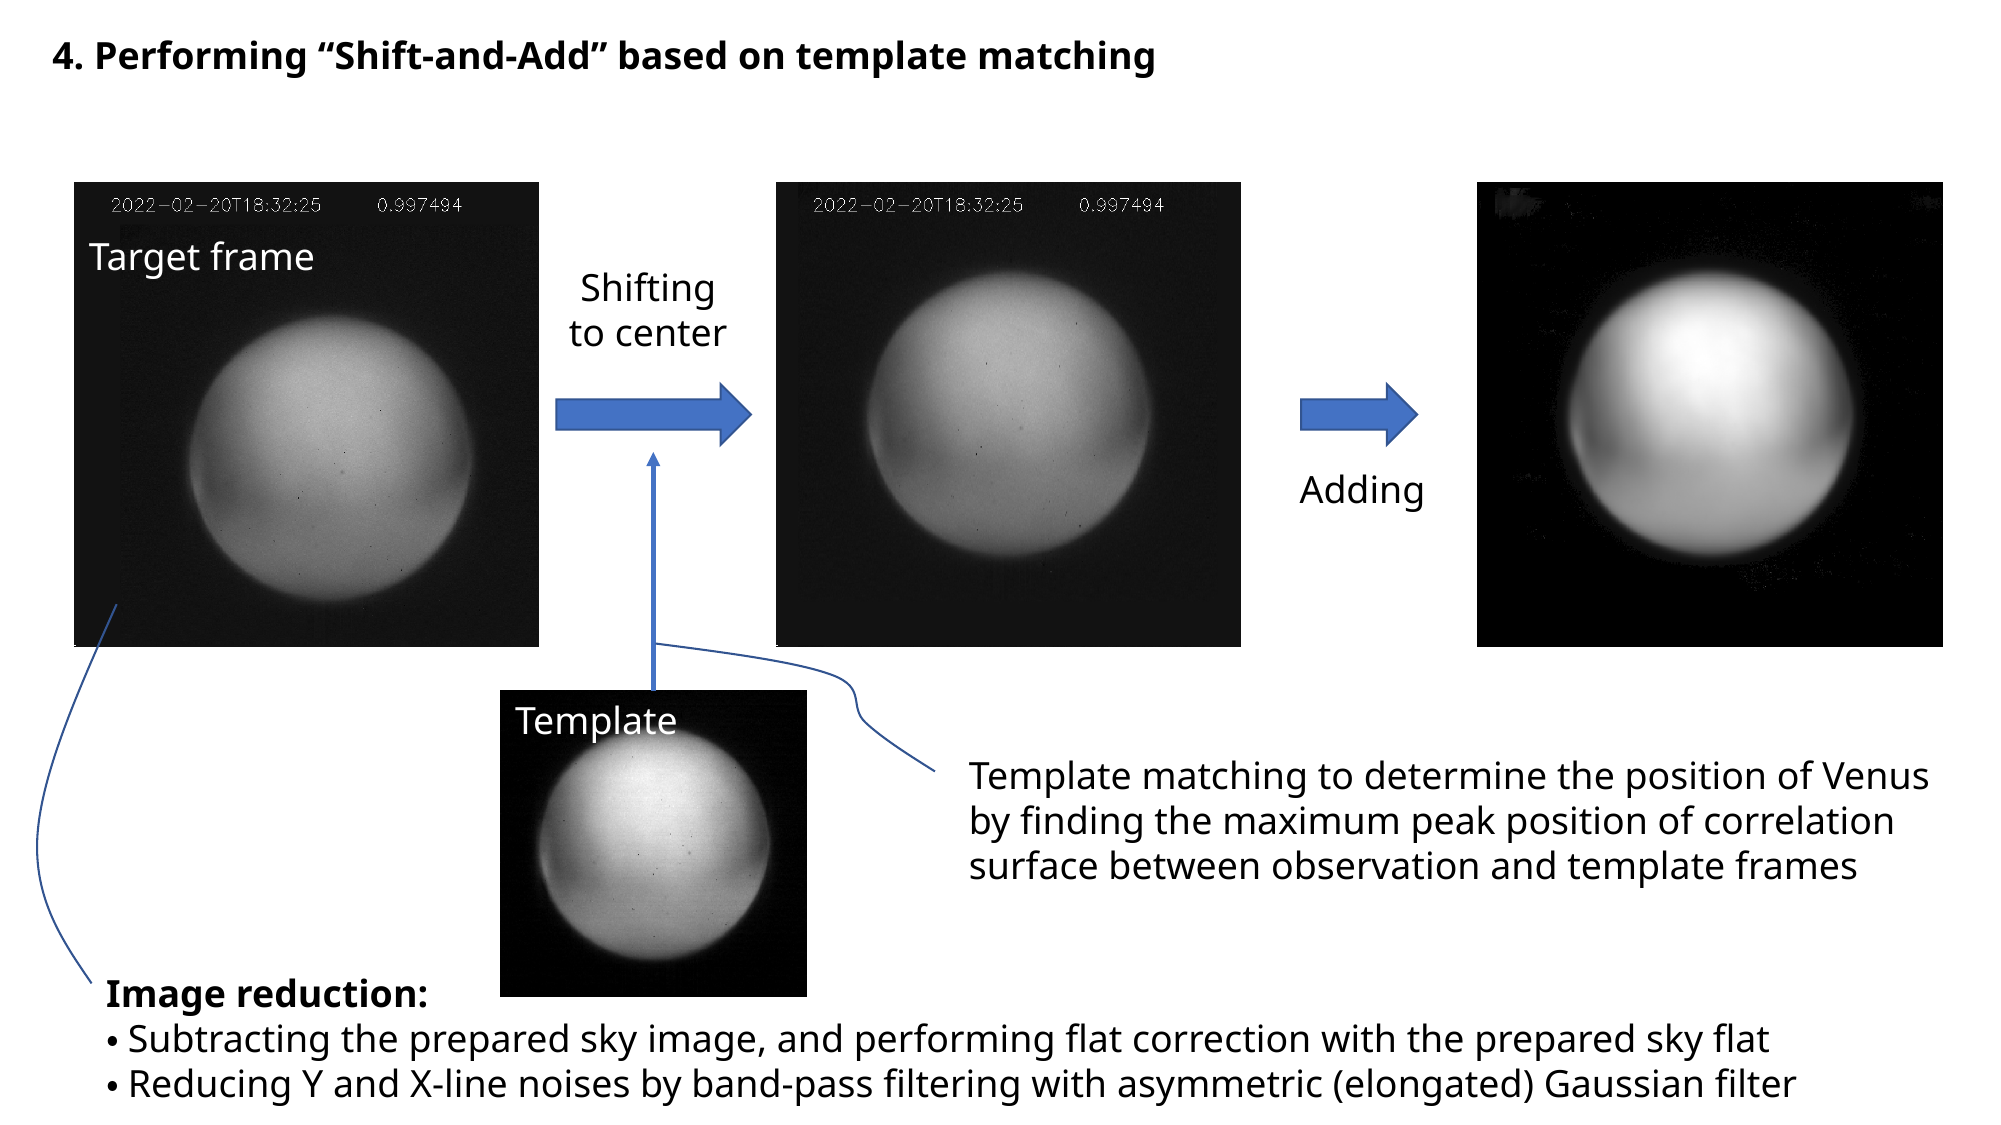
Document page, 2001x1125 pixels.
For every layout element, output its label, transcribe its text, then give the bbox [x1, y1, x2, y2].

text_box 4. Performing “Shift-and-Add” based on template matching [37, 24, 1470, 85]
text_box [1300, 381, 1419, 448]
picture [500, 690, 807, 998]
text_box [655, 642, 936, 773]
picture [1477, 182, 1943, 647]
text_box Shifting to center [550, 256, 746, 361]
picture [74, 182, 539, 647]
text_box [36, 647, 114, 984]
text_box [555, 381, 753, 448]
picture [775, 182, 1241, 647]
text_box Template matching to determine the position of Venus by finding the maximum peak position of correlation surface between observation and template frames [954, 744, 1986, 895]
text_box Image reduction: ・Subtracting the prepared sky image, and performing flat correction with the prepared sky flat ・Reducing Y and X-line noises by band-pass filtering with asymmetric (elongated) Gaussian filter [91, 962, 1917, 1113]
text_box Adding [1277, 459, 1448, 519]
